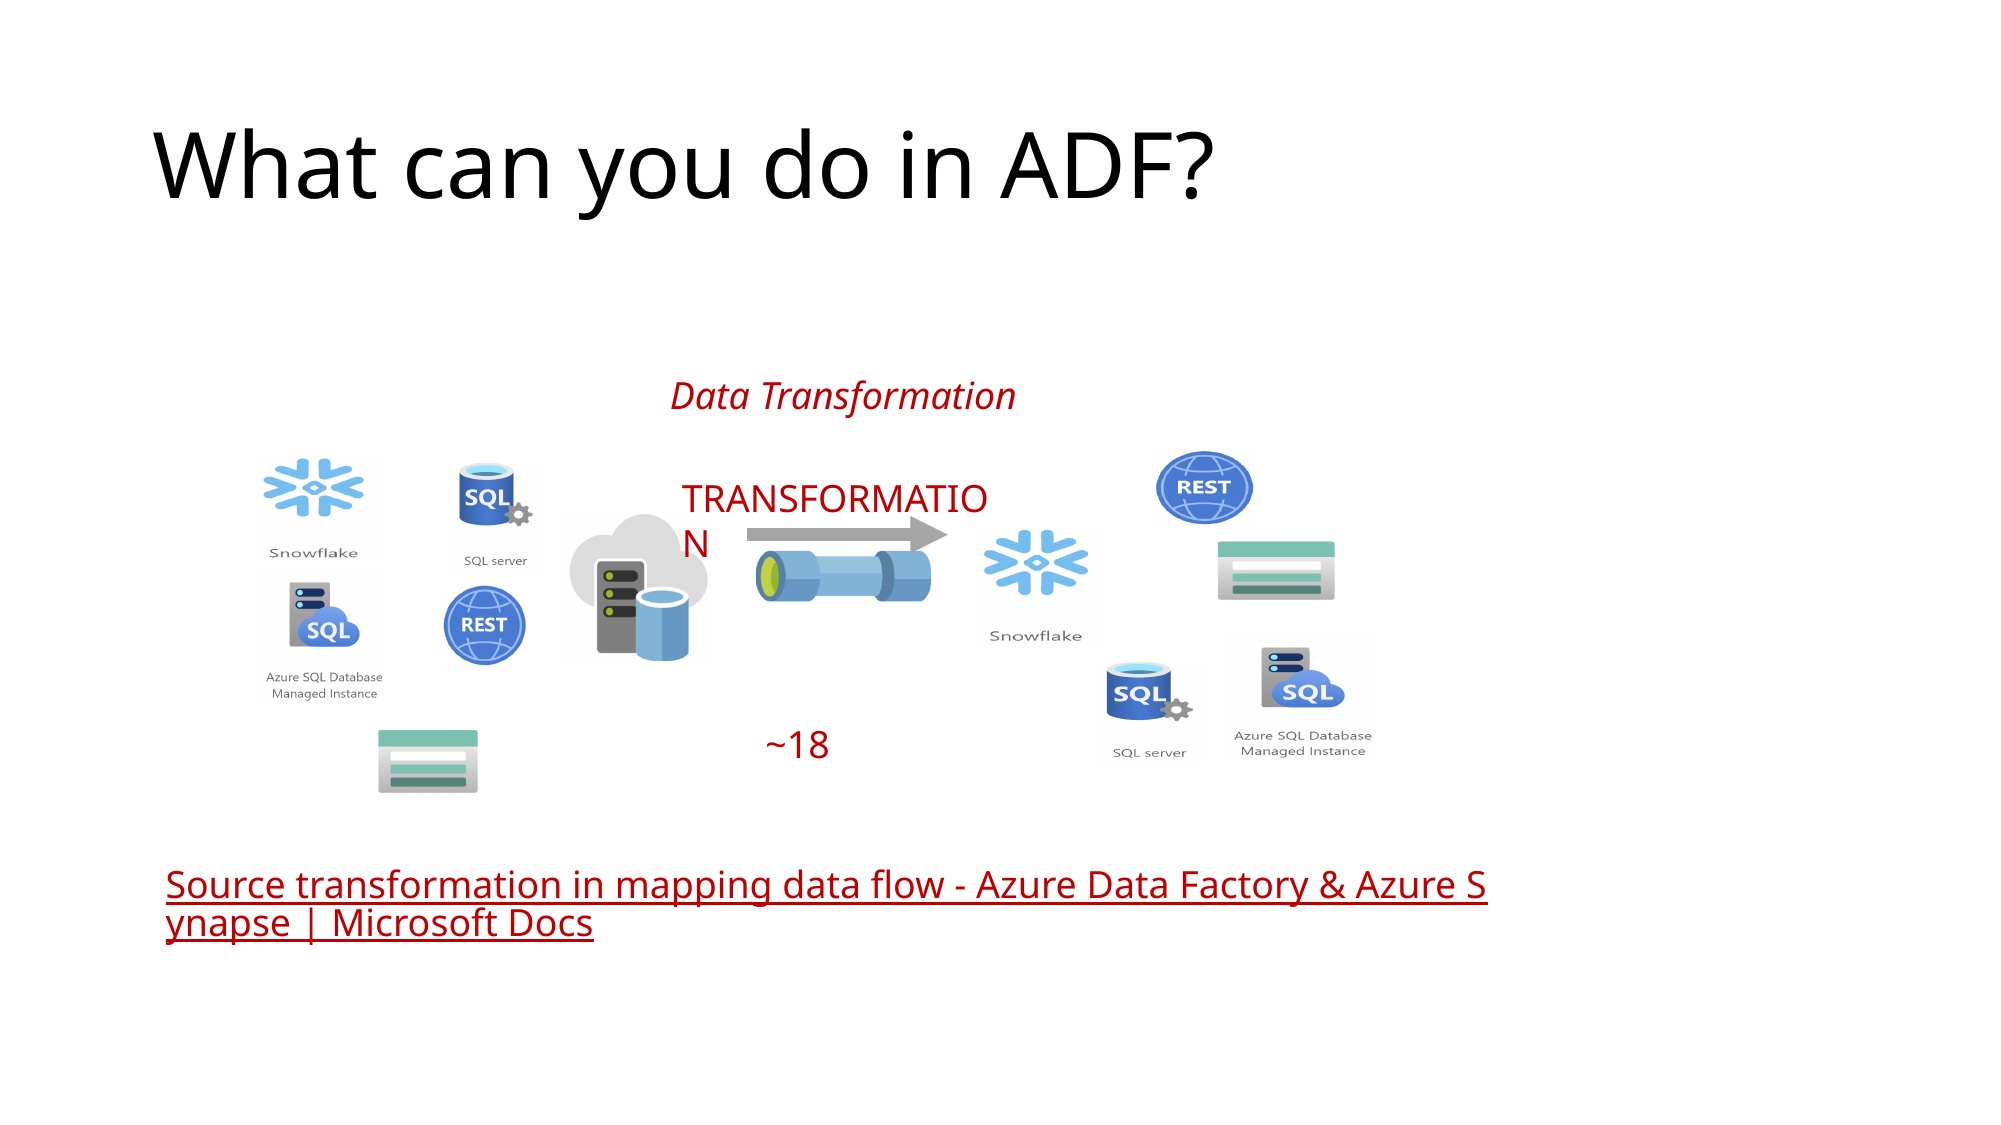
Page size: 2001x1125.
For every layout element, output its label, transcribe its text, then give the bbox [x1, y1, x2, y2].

text_box Source transformation in mapping data flow - Azure Data Factory & Azure Synapse | Microsoft Docs [150, 853, 1508, 920]
text_box Data Transformation [655, 364, 1106, 425]
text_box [256, 457, 542, 805]
text_box ~18 [750, 713, 951, 773]
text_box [562, 467, 1106, 661]
title What can you do in ADF? [137, 59, 1863, 278]
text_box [1096, 445, 1376, 766]
